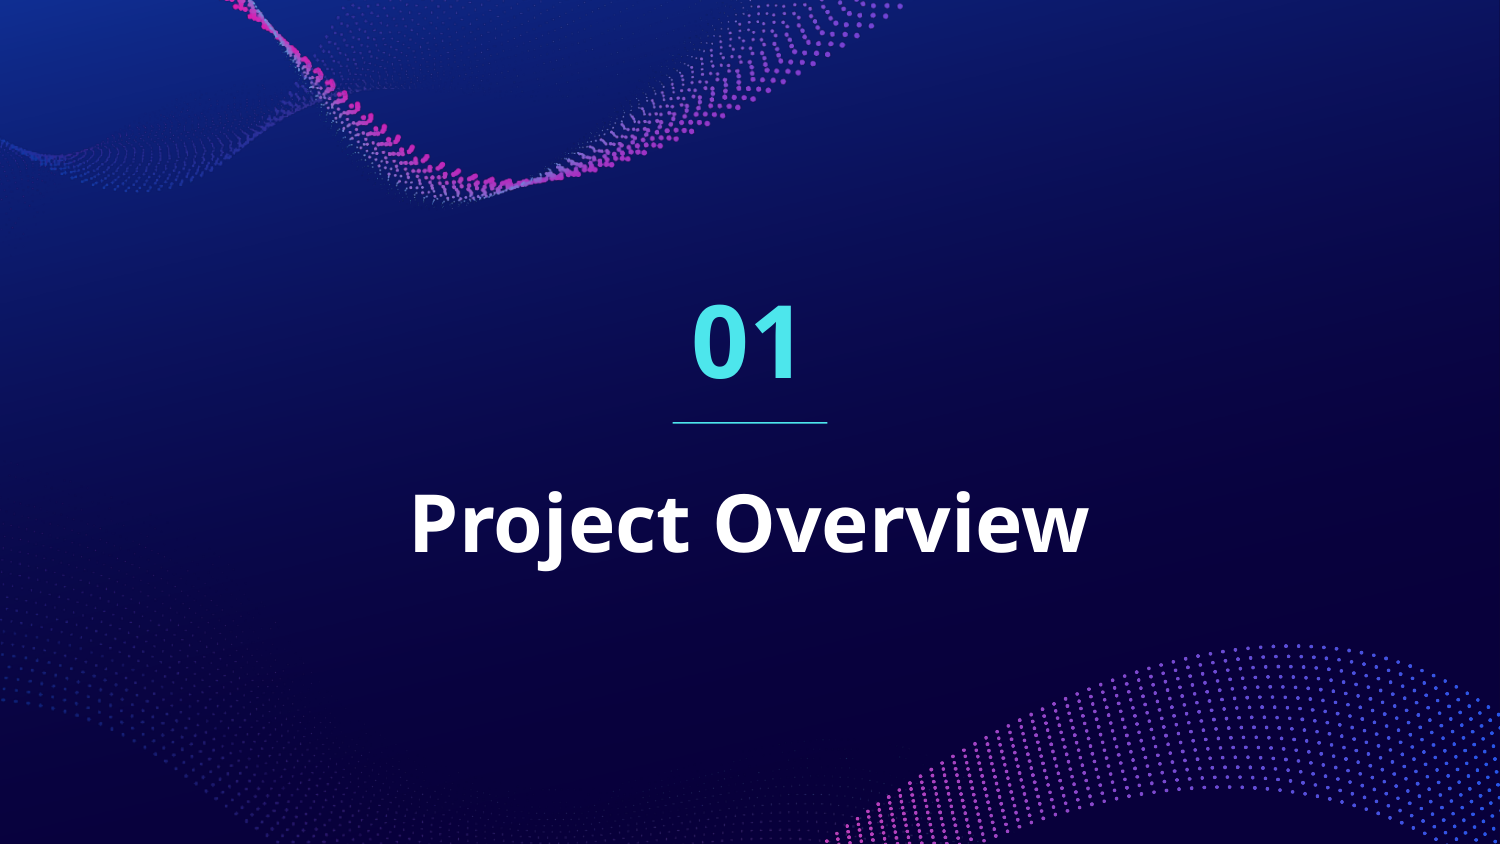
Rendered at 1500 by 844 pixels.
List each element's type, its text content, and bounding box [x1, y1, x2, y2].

title 01 [660, 254, 839, 424]
picture [0, 0, 1500, 844]
title Project Overview [392, 451, 1108, 597]
